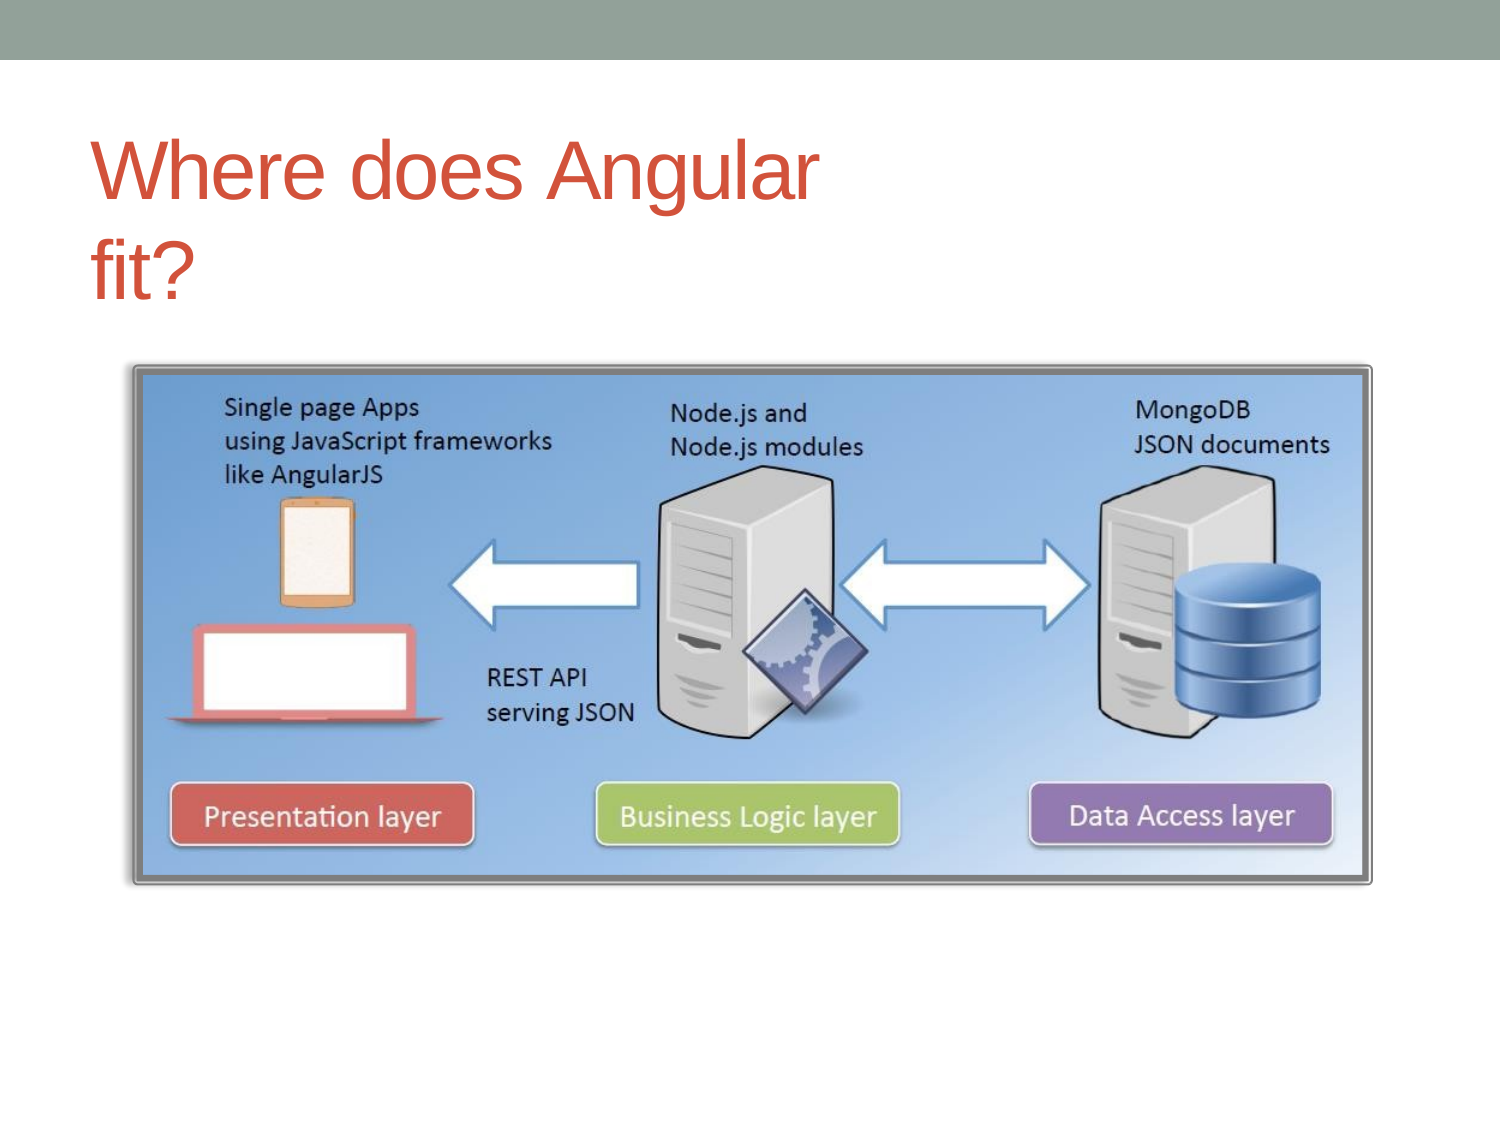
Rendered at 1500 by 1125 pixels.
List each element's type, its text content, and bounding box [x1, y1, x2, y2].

text_box [117, 355, 1375, 894]
title Where does Angular fit? [87, 114, 937, 317]
text_box [143, 375, 1362, 874]
text_box [132, 364, 1373, 886]
